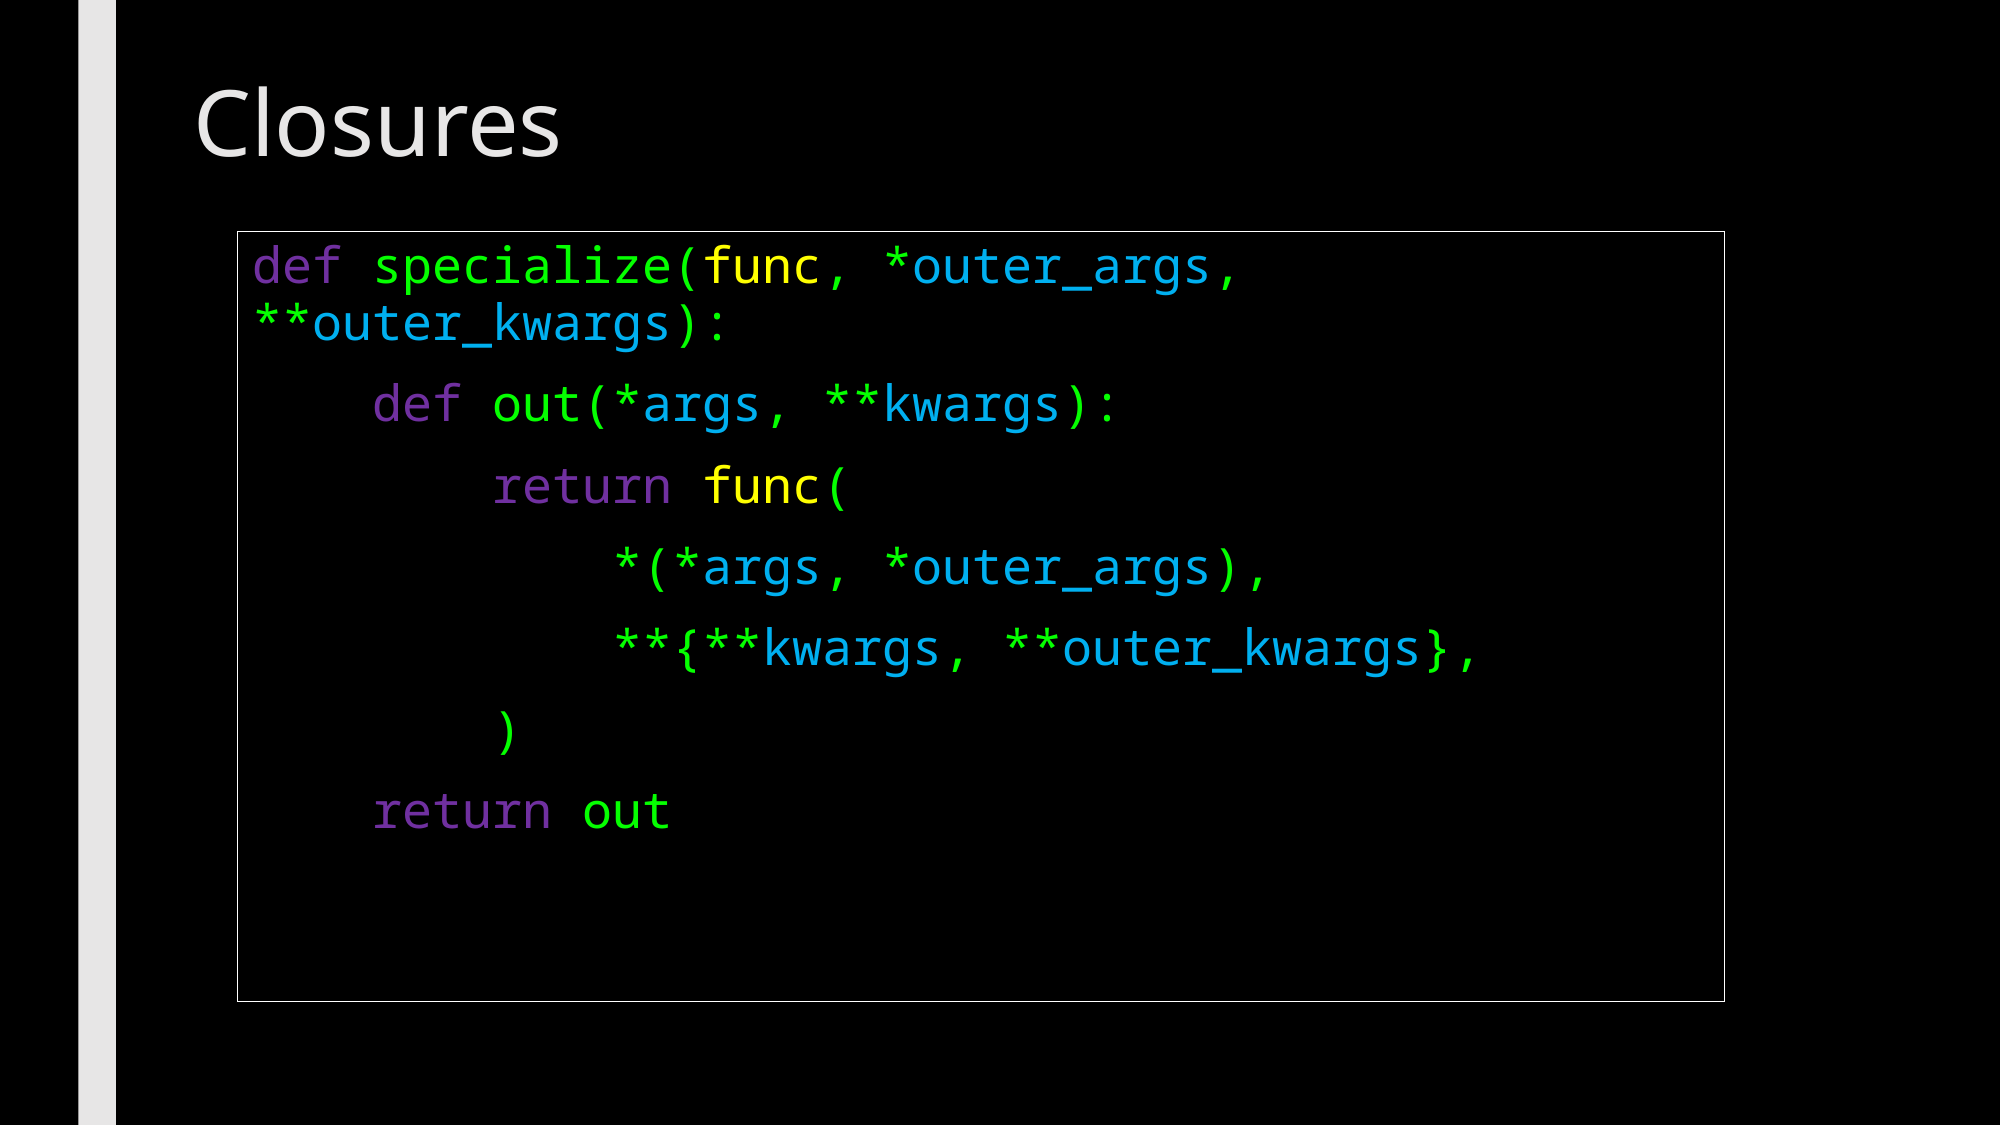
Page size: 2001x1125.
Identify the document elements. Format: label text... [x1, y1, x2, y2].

title Closures [178, 70, 1890, 232]
text_box def specialize(func, *outer_args, **outer_kwargs): def out(*args, **kwargs): return func( *(*args, *outer_args), **{**kwargs, **outer_kwargs}, ) return out [237, 231, 1725, 1002]
